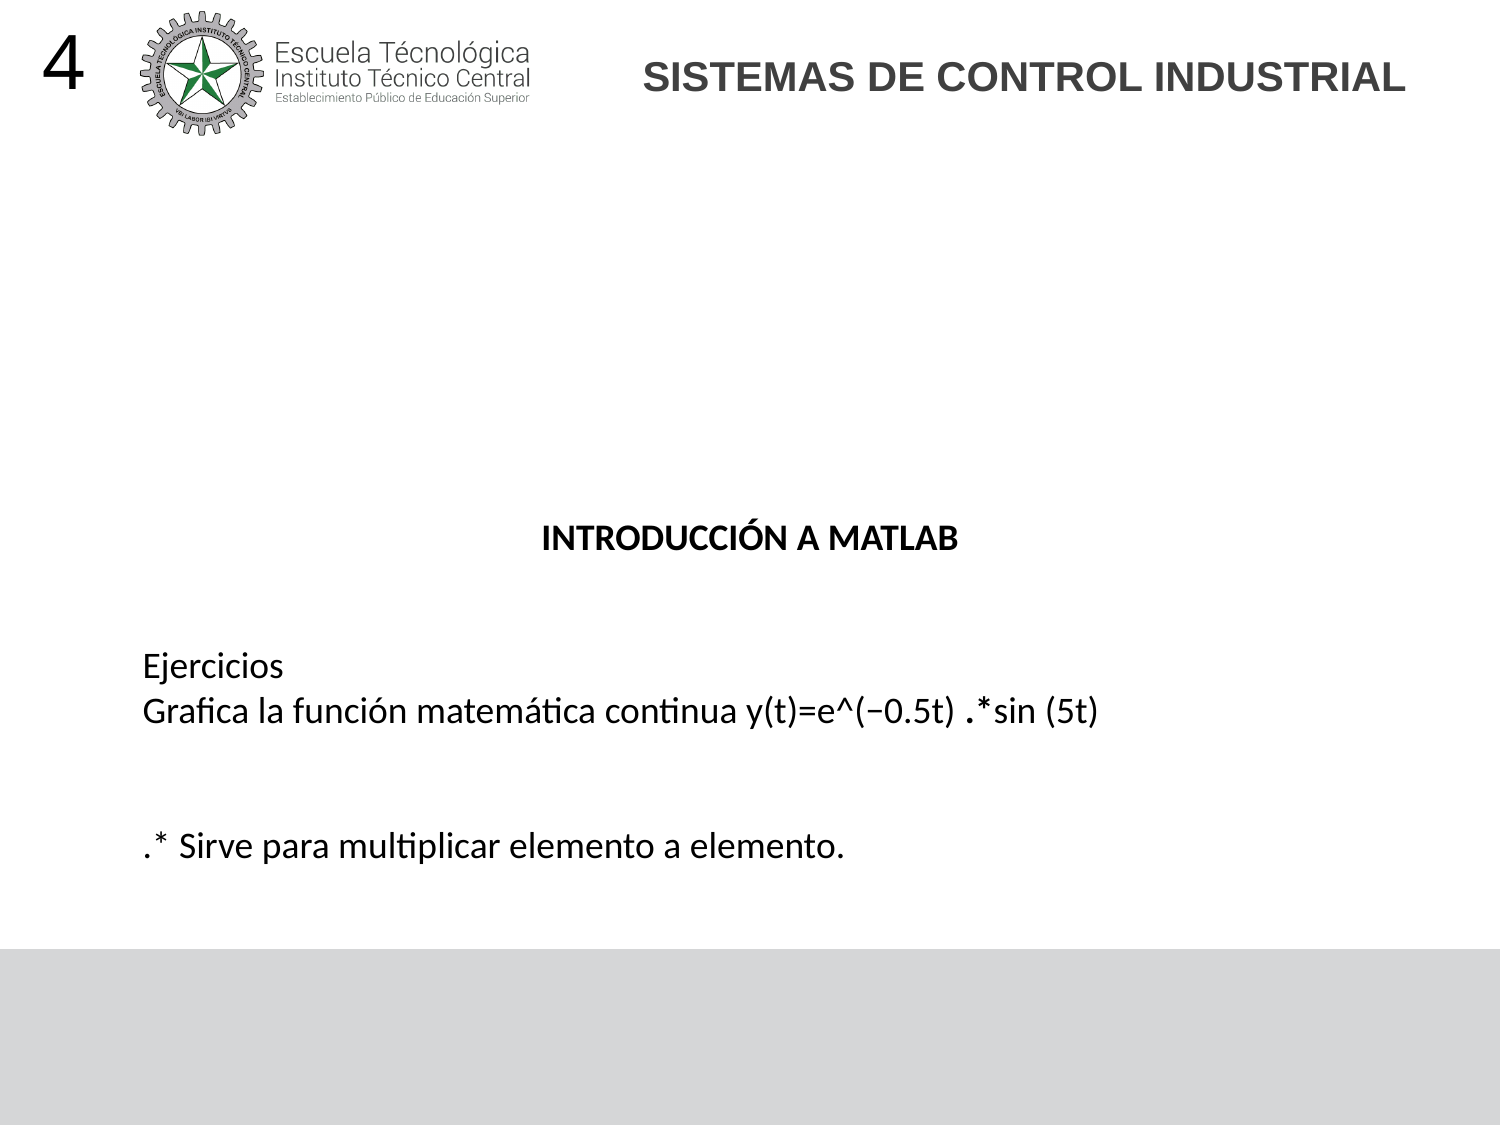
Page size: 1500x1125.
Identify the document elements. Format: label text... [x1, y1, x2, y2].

text_box Ejercicios Grafica la función matemática continua y(t)=e^(−0.5t) .*sin (5t) .* Sirve para multiplicar elemento a elemento. [127, 633, 1422, 874]
text_box SISTEMAS DE CONTROL INDUSTRIAL [538, 42, 1422, 125]
picture [130, 7, 538, 138]
title 4 [0, 0, 128, 114]
text_box INTRODUCCIÓN A MATLAB [431, 505, 1069, 611]
